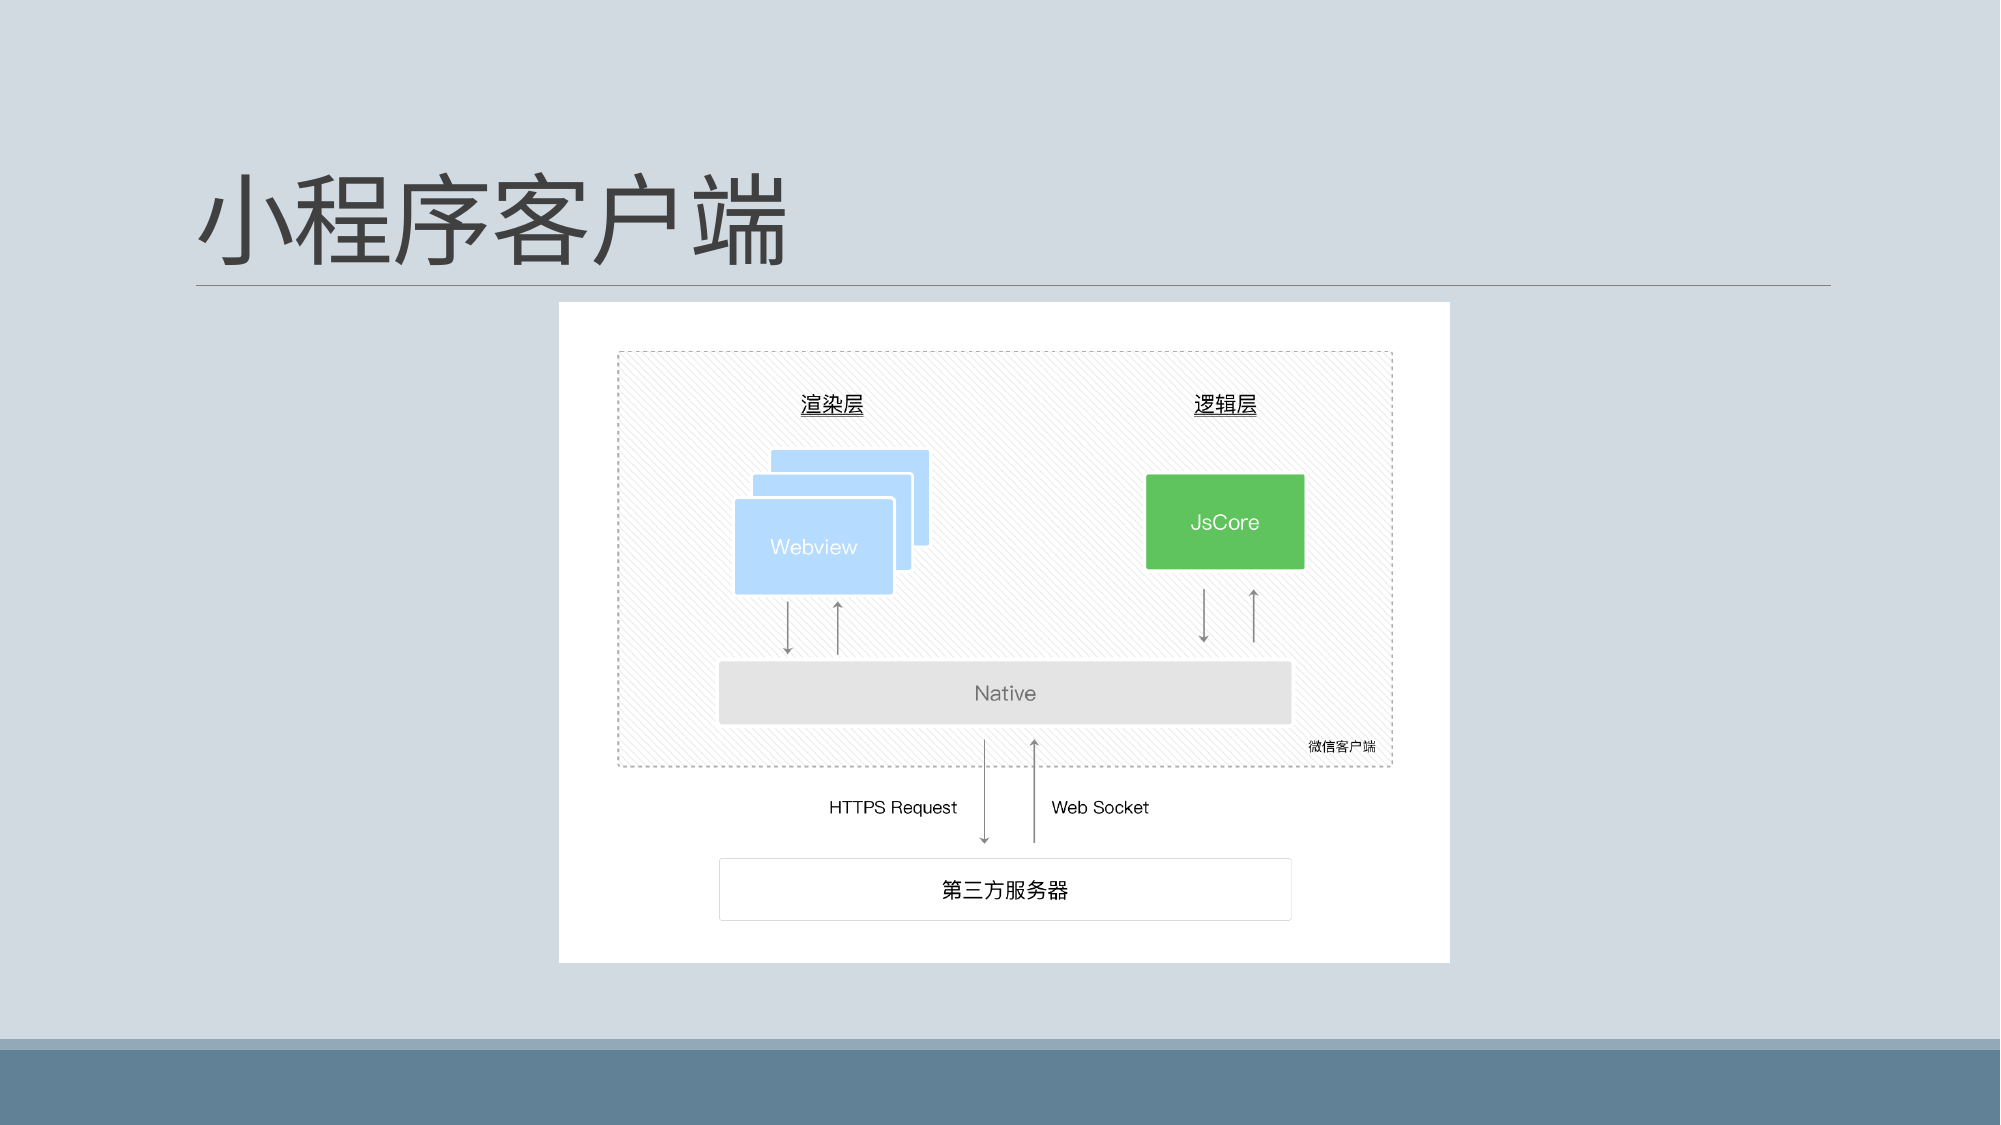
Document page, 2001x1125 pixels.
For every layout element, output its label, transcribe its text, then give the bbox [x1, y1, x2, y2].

title 小程序客户端 [180, 47, 1830, 285]
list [559, 302, 1451, 964]
